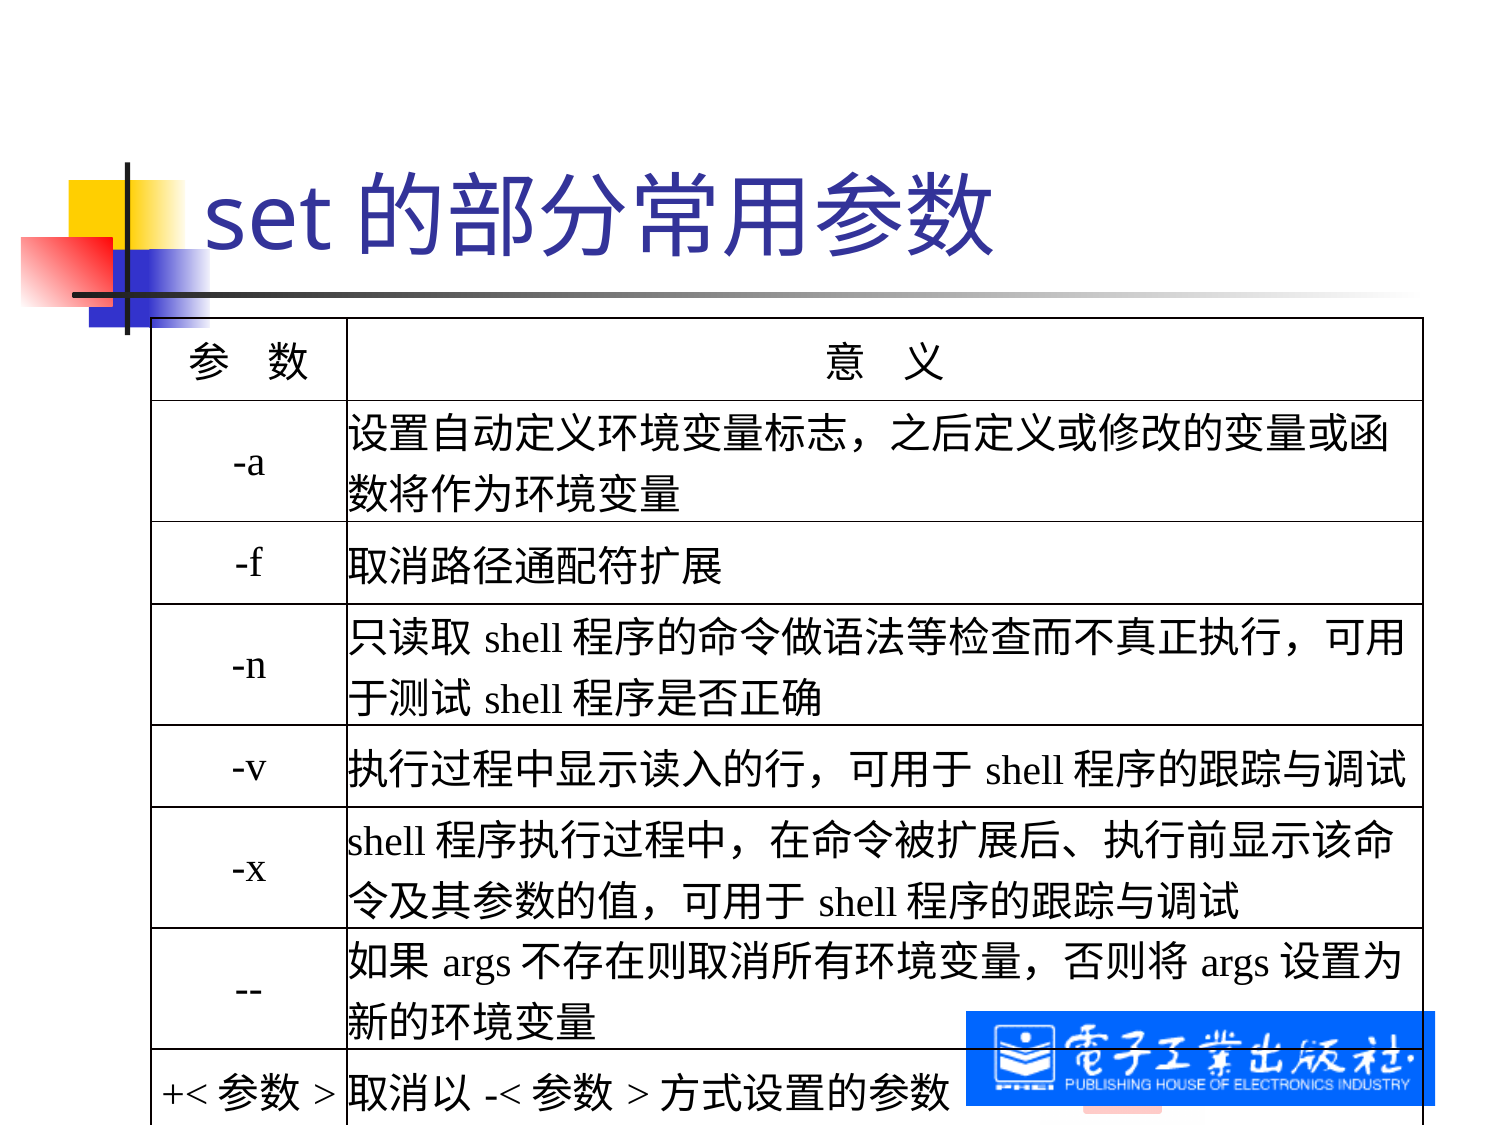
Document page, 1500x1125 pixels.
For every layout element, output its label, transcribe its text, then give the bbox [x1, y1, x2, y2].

table_cell shell程序执行过程中，在命令被扩展后、执行前显示该命令及其参数的值，可用于shell程序的跟踪与调试 [348, 808, 1422, 927]
table_cell -- [152, 929, 346, 1048]
table_cell -x [152, 808, 346, 927]
table_cell -v [152, 726, 346, 806]
table_cell -f [152, 522, 346, 603]
table_cell +<参数> [152, 1050, 346, 1125]
picture [1424, 1011, 1436, 1106]
table_cell -a [152, 401, 346, 521]
table_cell 设置自动定义环境变量标志，之后定义或修改的变量或函数将作为环境变量 [348, 401, 1422, 521]
table_cell 执行过程中显示读入的行，可用于shell程序的跟踪与调试 [348, 726, 1422, 806]
table_cell 取消以-<参数>方式设置的参数 [348, 1050, 1422, 1125]
table_cell -n [152, 605, 346, 724]
table_cell 如果args不存在则取消所有环境变量，否则将args设置为新的环境变量 [348, 929, 1422, 1048]
table_cell 只读取shell程序的命令做语法等检查而不真正执行，可用于测试shell程序是否正确 [348, 605, 1422, 724]
table_cell 取消路径通配符扩展 [348, 522, 1422, 603]
table_header 意 义 [348, 319, 1422, 400]
title set的部分常用参数 [188, 34, 1468, 276]
table_header 参 数 [152, 319, 346, 400]
